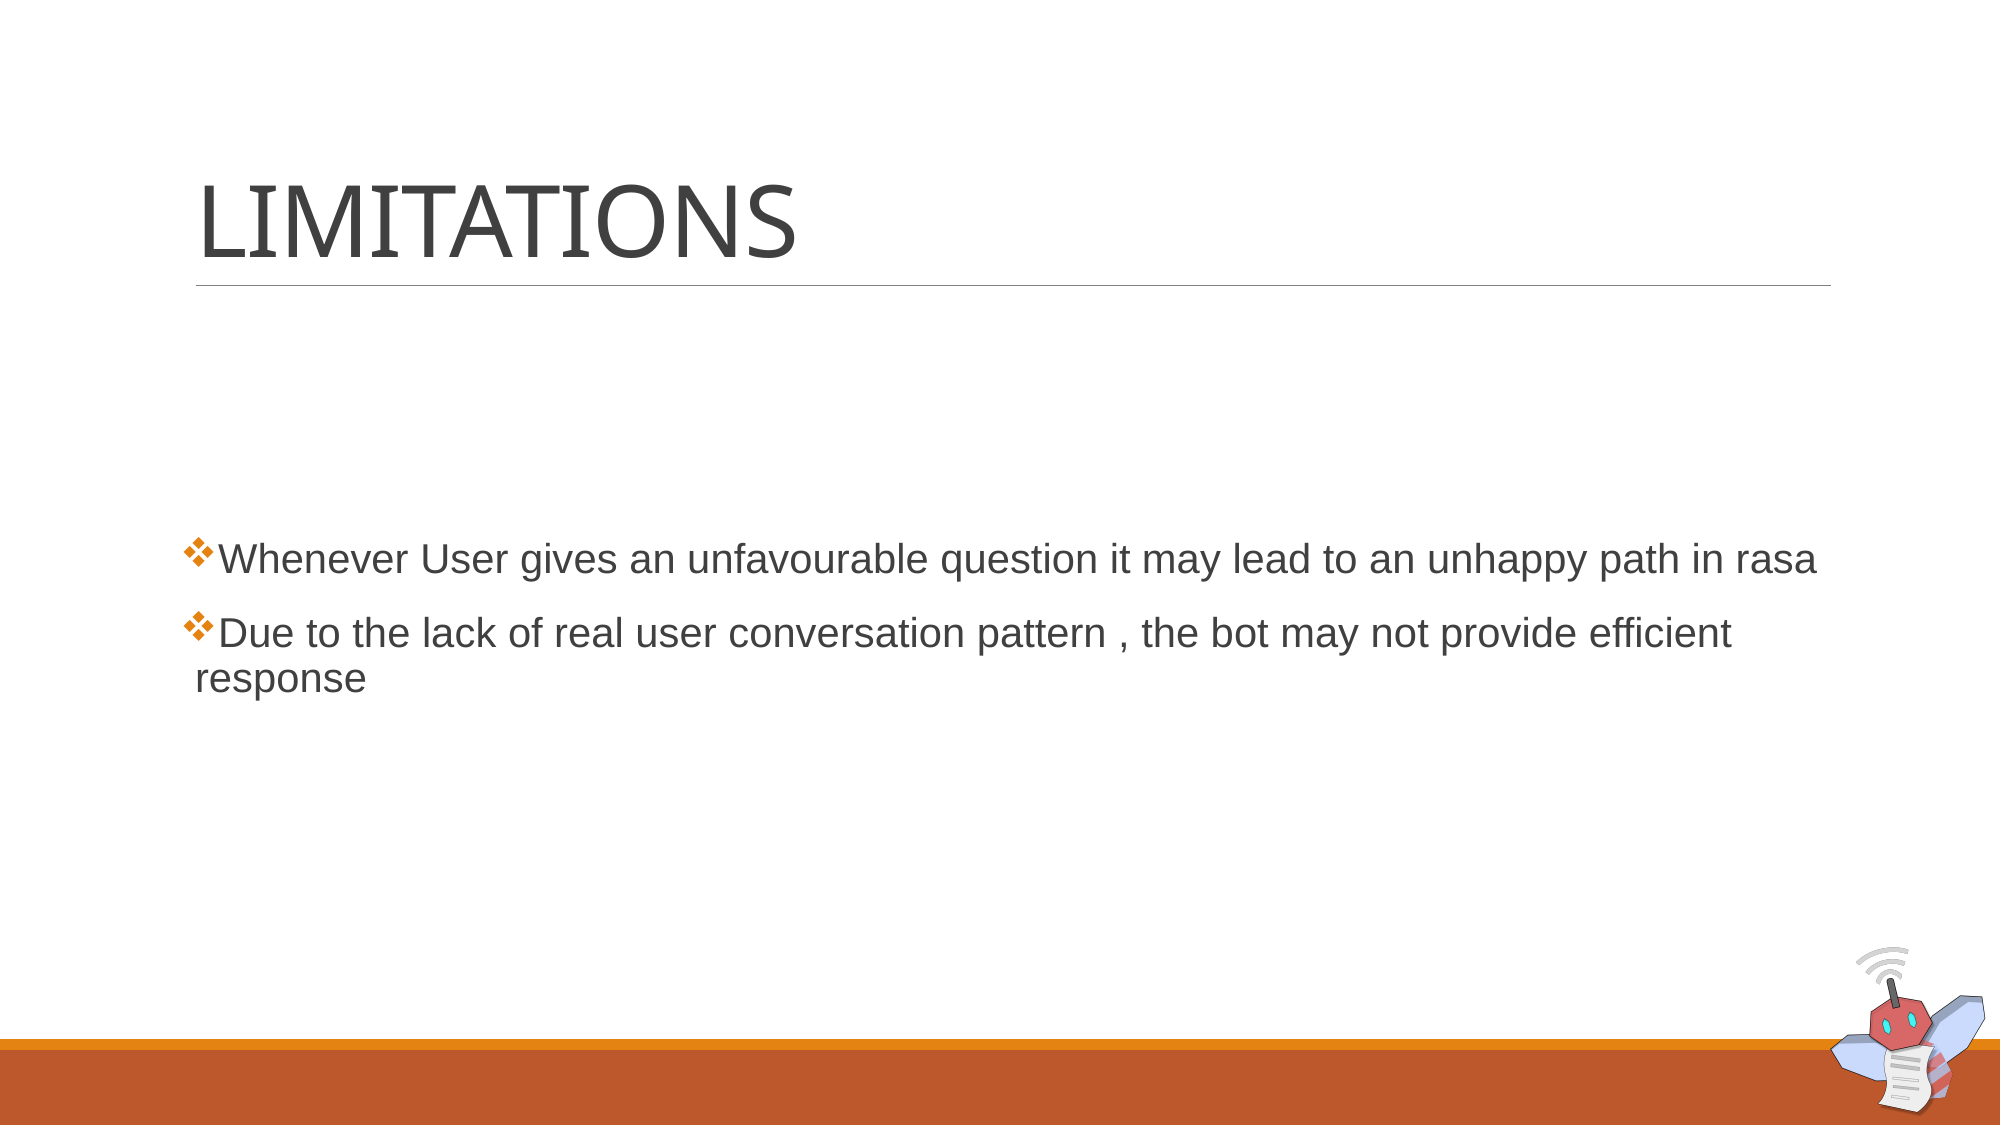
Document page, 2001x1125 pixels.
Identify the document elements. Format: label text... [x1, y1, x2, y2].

list Whenever User gives an unfavourable question it may lead to an unhappy path in rasa Due to the lack of real user conversation pattern , the bot may not provide efficient response [180, 302, 1830, 963]
title LIMITATIONS [180, 47, 1830, 285]
picture [1826, 930, 2000, 1125]
